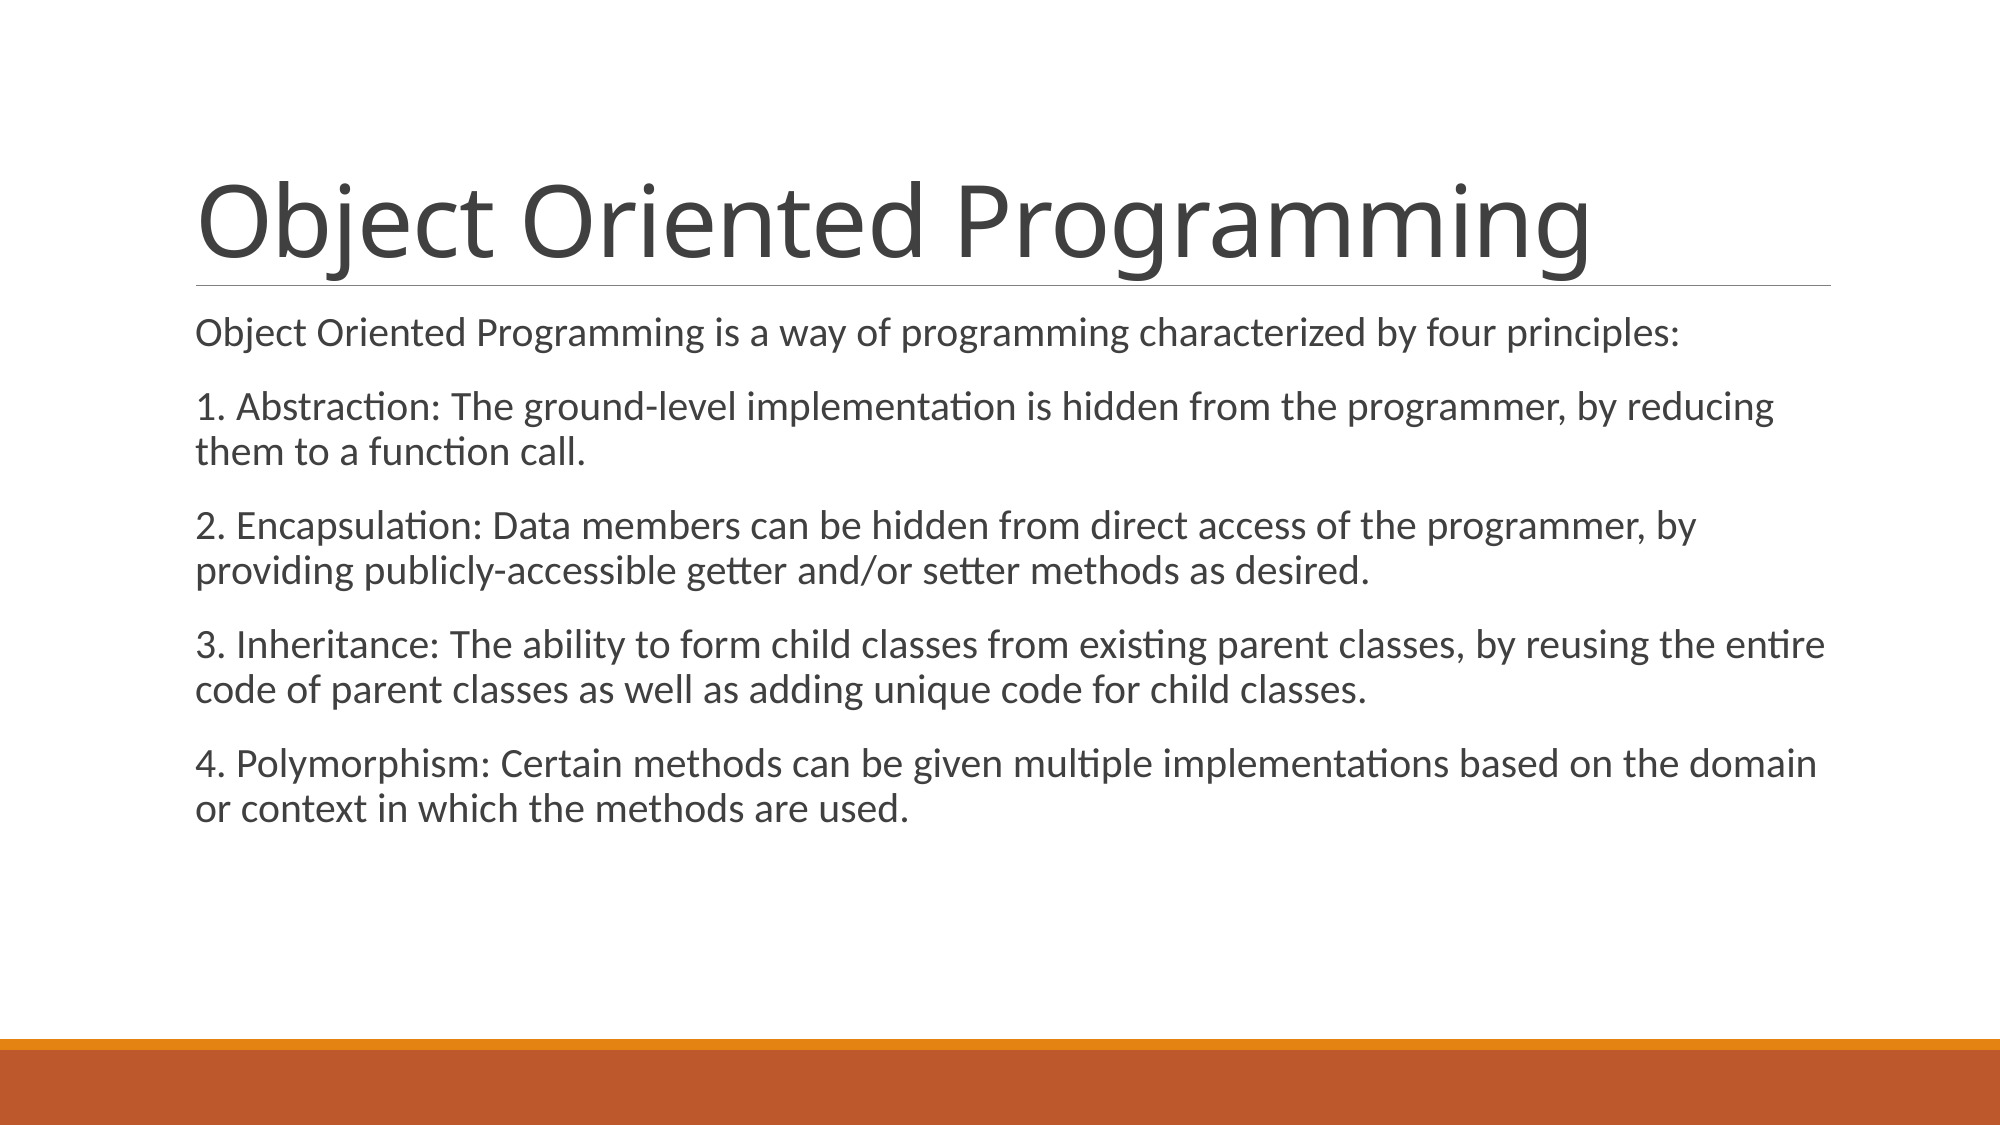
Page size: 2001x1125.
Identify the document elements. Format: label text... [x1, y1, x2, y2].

title Object Oriented Programming [180, 47, 1830, 285]
list Object Oriented Programming is a way of programming characterized by four principles: 1. Abstraction: The ground-level implementation is hidden from the programmer, by reducing them to a function call. 2. Encapsulation: Data members can be hidden from direct access of the programmer, by providing publicly-accessible getter and/or setter methods as desired. 3. Inheritance: The ability to form child classes from existing parent classes, by reusing the entire code of parent classes as well as adding unique code for child classes. 4. Polymorphism: Certain methods can be given multiple implementations based on the domain or context in which the methods are used. [180, 302, 1830, 963]
